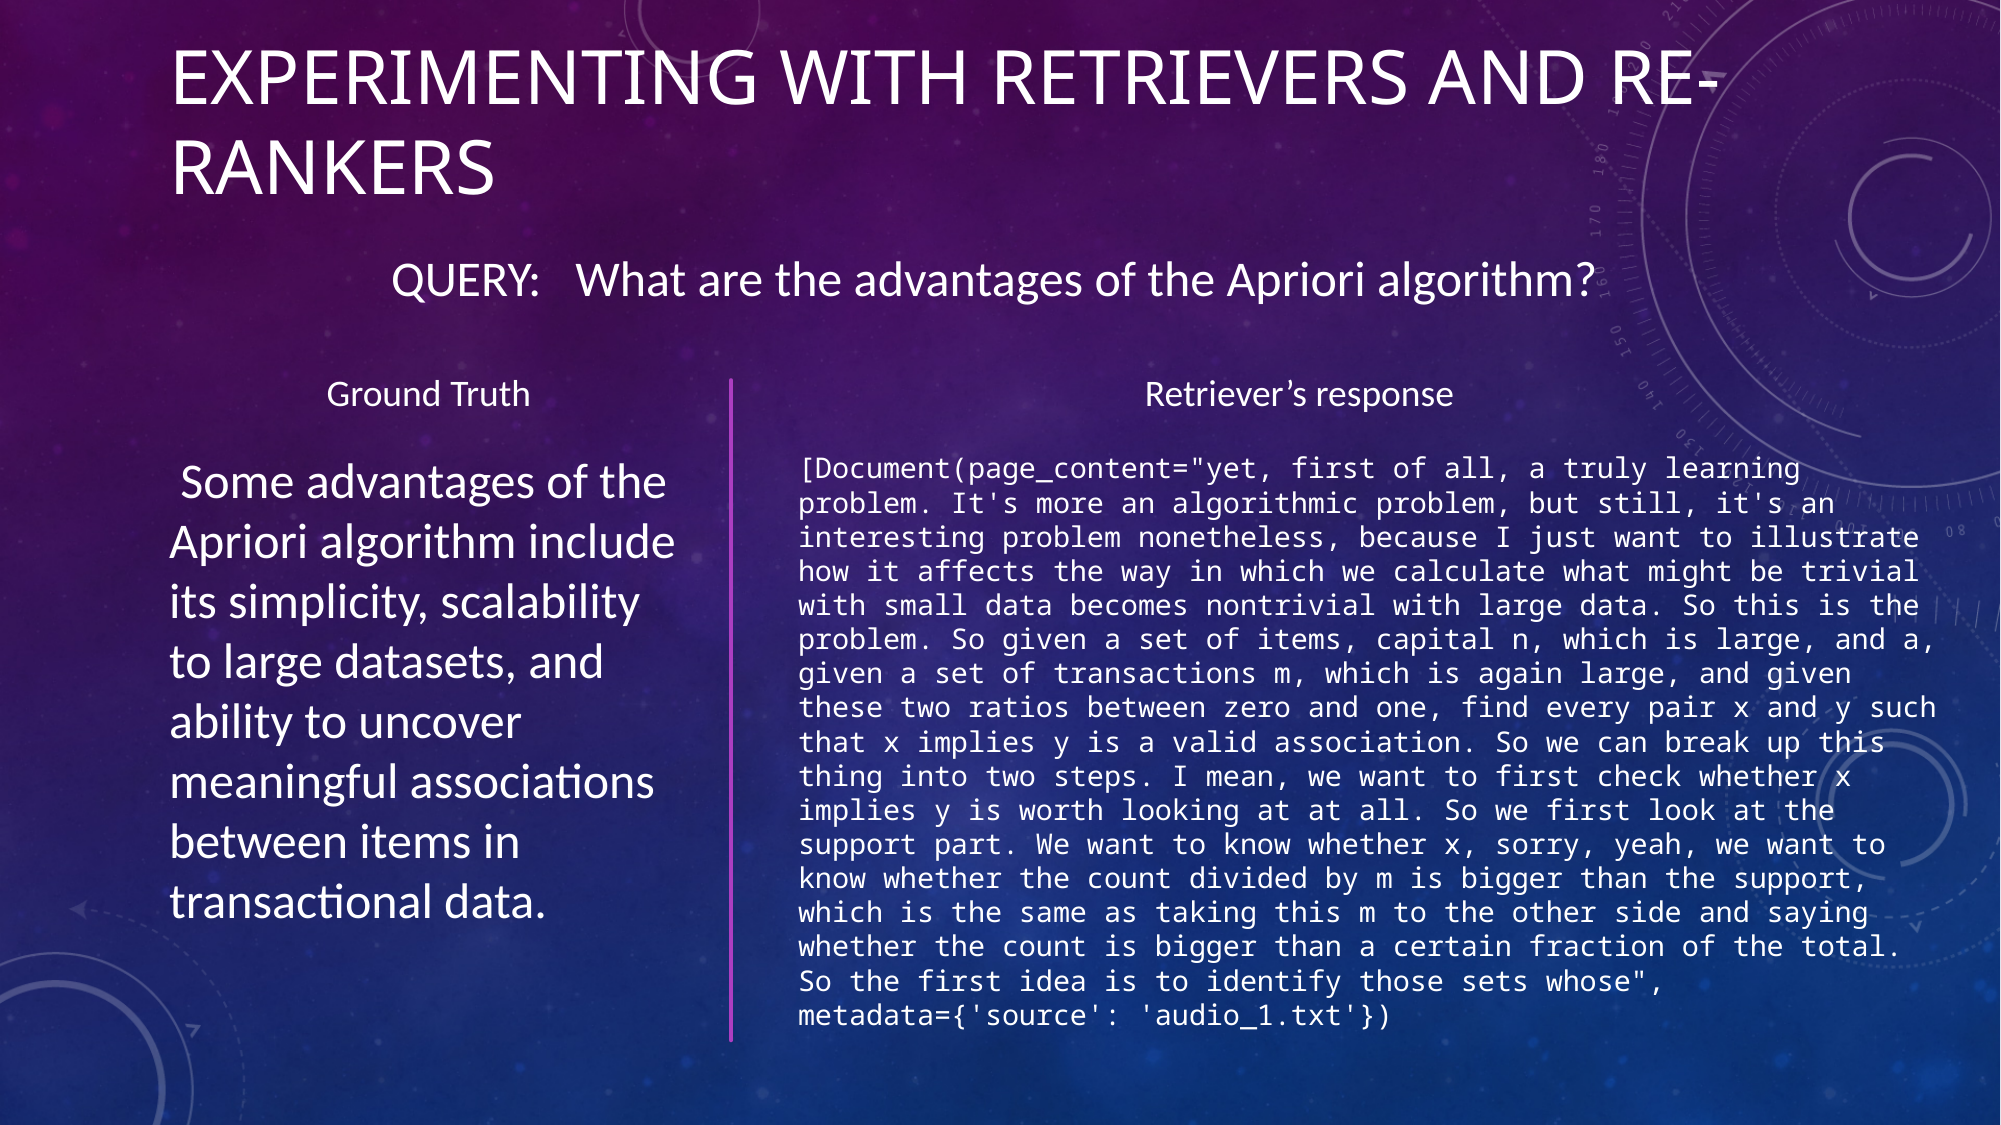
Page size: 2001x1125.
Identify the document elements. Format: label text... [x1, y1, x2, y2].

list Some advantages of the Apriori algorithm include its simplicity, scalability to large datasets, and ability to uncover meaningful associations between items in transactional data. [154, 441, 705, 1040]
text_box Retriever’s response [1059, 361, 1541, 422]
picture [0, 0, 2001, 1125]
title Experimenting with retrievers and re-rankers [154, 0, 1817, 239]
text_box Ground Truth [242, 361, 616, 422]
text_box QUERY: What are the advantages of the Apriori algorithm? [169, 238, 1831, 314]
list [Document(page_content="yet, first of all, a truly learning problem. It's more an algorithmic problem, but still, it's an interesting problem nonetheless, because I just want to illustrate how it affects the way in which we calculate what might be trivial with small data becomes nontrivial with large data. So this is the problem. So given a set of items, capital n, which is large, and a, given a set of transactions m, which is again large, and given these two ratios between zero and one, find every pair x and y such that x implies y is a valid association. So we can break up this thing into two steps. I mean, we want to first check whether x implies y is worth looking at at all. So we first look at the support part. We want to know whether x, sorry, yeah, we want to know whether the count divided by m is bigger than the support, which is the same as taking this m to the other side and saying whether the count is bigger than a certain fraction of the total. So the first idea is to identify those sets whose", metadata={'source': 'audio_1.txt'}) [783, 441, 1957, 1040]
